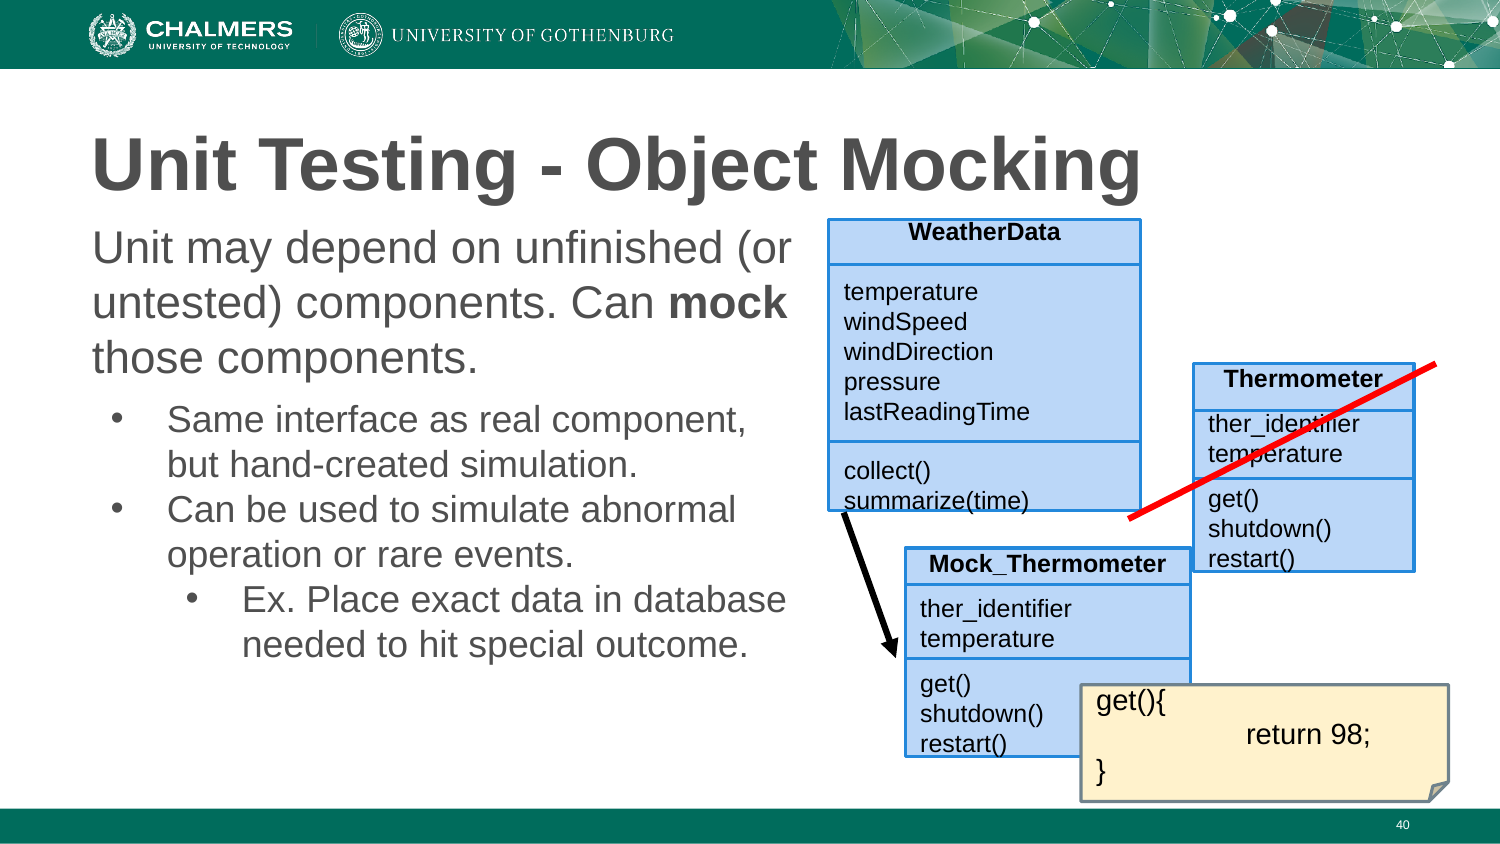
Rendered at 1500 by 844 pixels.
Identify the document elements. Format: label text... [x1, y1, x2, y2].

picture [759, 0, 1500, 68]
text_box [1128, 363, 1437, 520]
title Unit Testing - Object Mocking [76, 100, 1425, 211]
slide_number ‹#› [1074, 809, 1425, 844]
text_box WeatherData temperature windSpeed windDirection pressure lastReadingTime collect() summarize(time) [828, 269, 1141, 440]
text_box WeatherData temperature windSpeed windDirection pressure lastReadingTime collect() summarize(time) [828, 447, 1122, 511]
text_box Mock_Thermometer ther_identifier temperature get() shutdown() restart() [905, 548, 1191, 583]
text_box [843, 512, 897, 659]
text_box Thermometer ther_identifier temperature get() shutdown() restart() [1193, 528, 1414, 572]
picture [64, 0, 696, 85]
text_box get(){ return 98; } [1081, 684, 1449, 802]
text_box Mock_Thermometer ther_identifier temperature get() shutdown() restart() [905, 665, 1191, 757]
text_box WeatherData temperature windSpeed windDirection pressure lastReadingTime collect() summarize(time) [828, 219, 1141, 264]
text_box Mock_Thermometer ther_identifier temperature get() shutdown() restart() [905, 591, 1191, 657]
list Unit may depend on unfinished (or untested) components. Can mock those components. Same interface as real component, but hand-created simulation. Can be used to simulate abnormal operation or rare events. Ex. Place exact data in database needed to hit special outcome. [76, 210, 822, 782]
